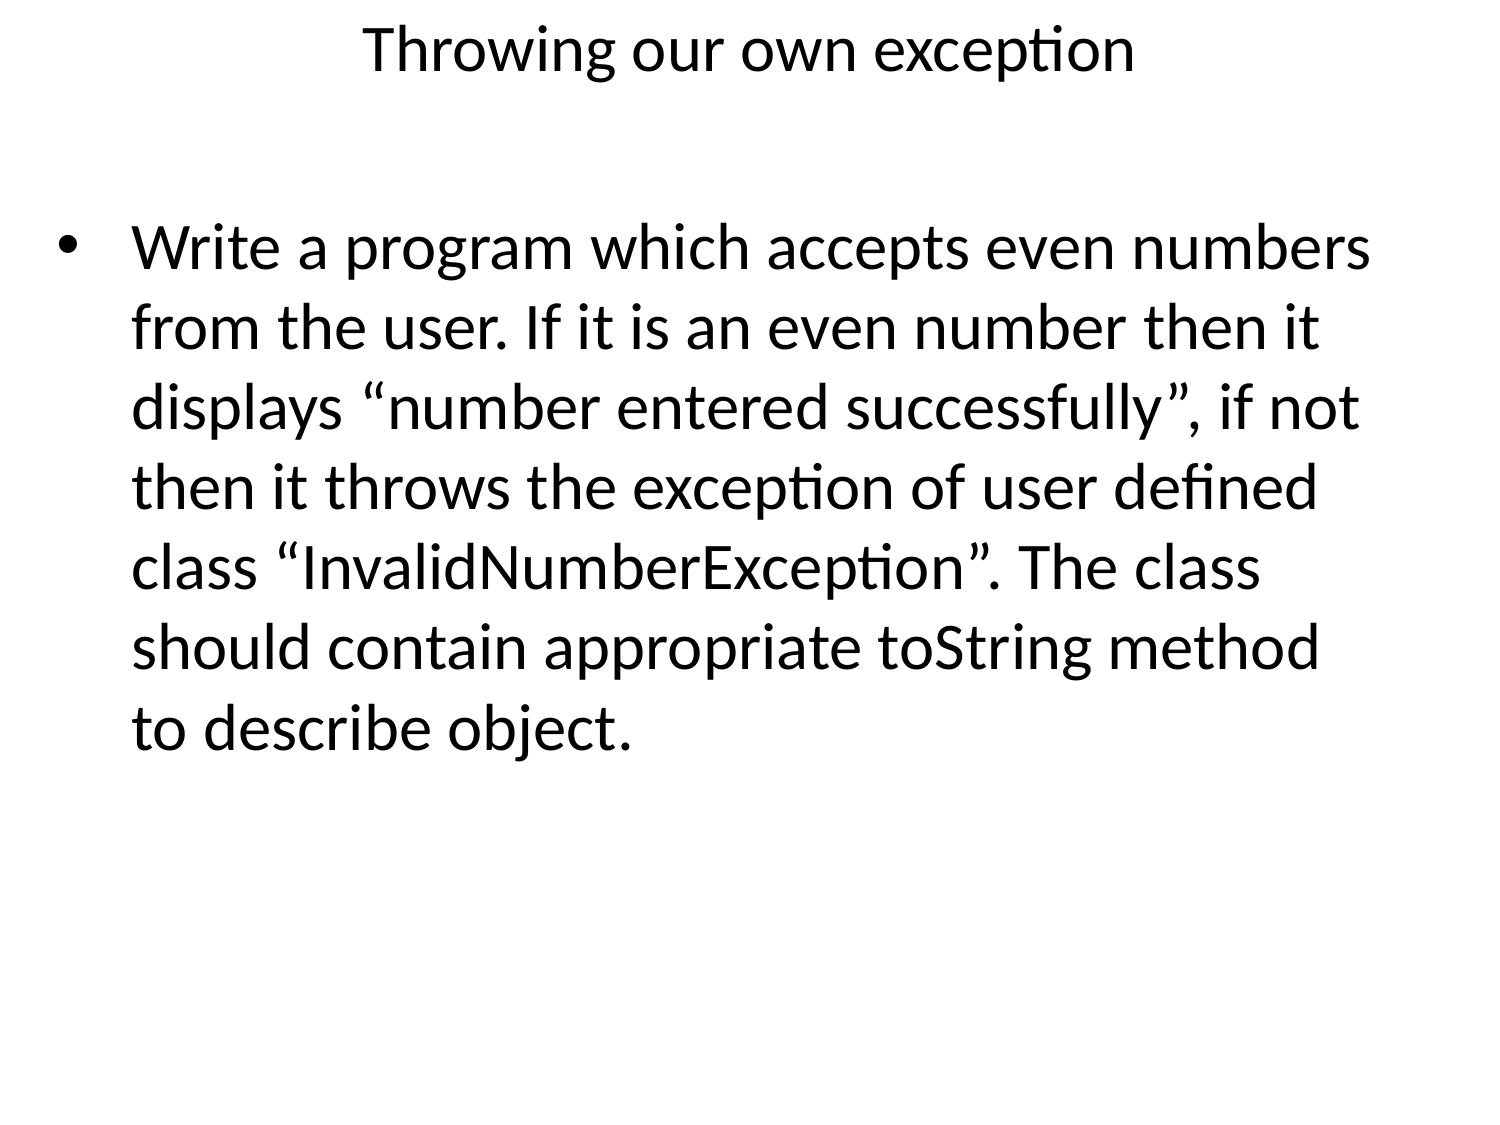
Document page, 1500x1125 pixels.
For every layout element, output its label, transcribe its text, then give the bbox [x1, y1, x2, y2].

subtitle Write a program which accepts even numbers from the user. If it is an even number then it displays “number entered successfully”, if not then it throws the exception of user defined class “InvalidNumberException”. The class should contain appropriate toString method to describe object. [41, 101, 1400, 1083]
title Throwing our own exception [112, 0, 1388, 90]
